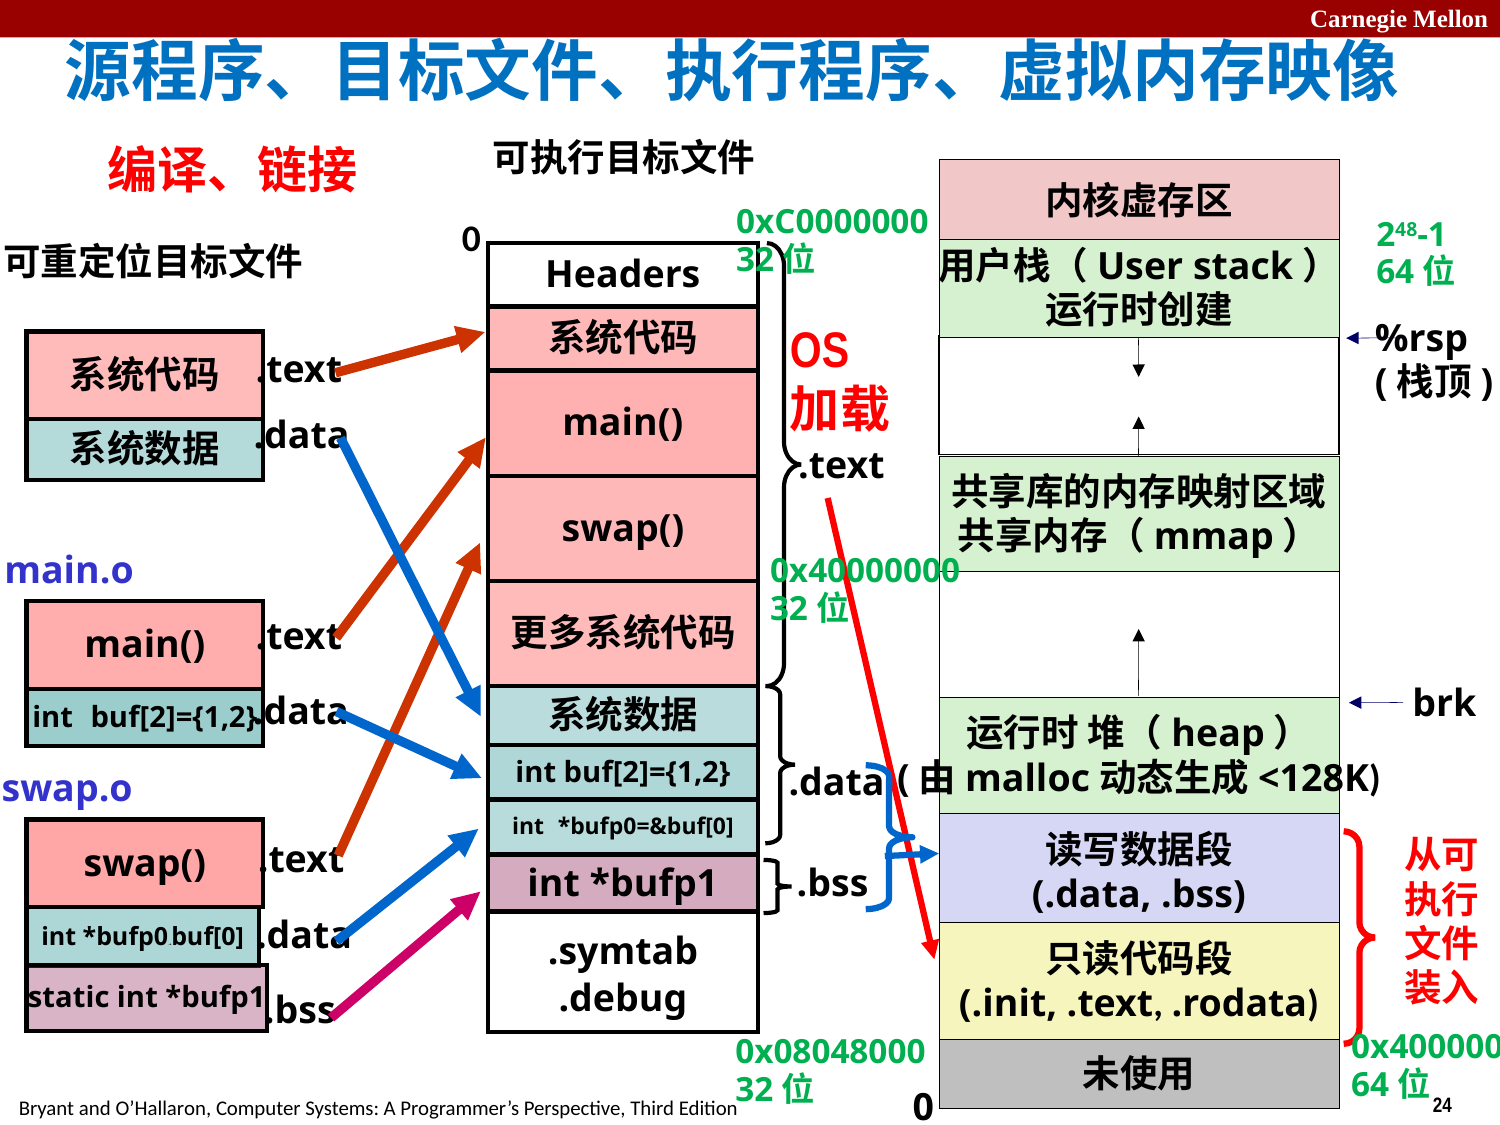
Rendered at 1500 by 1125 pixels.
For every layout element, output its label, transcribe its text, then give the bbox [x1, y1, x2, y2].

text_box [899, 158, 1500, 1125]
text_box 0xC0000000 32位 [882, 196, 894, 287]
text_box [882, 768, 894, 907]
text_box 0x08048000 32位 [720, 1026, 894, 1117]
text_box OS 加载 [882, 310, 894, 446]
text_box 源程序、目标文件、执行程序、虚拟内存映像 [0, 24, 1470, 114]
text_box 0x40000000 32位 [882, 545, 894, 636]
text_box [15, 128, 879, 1097]
